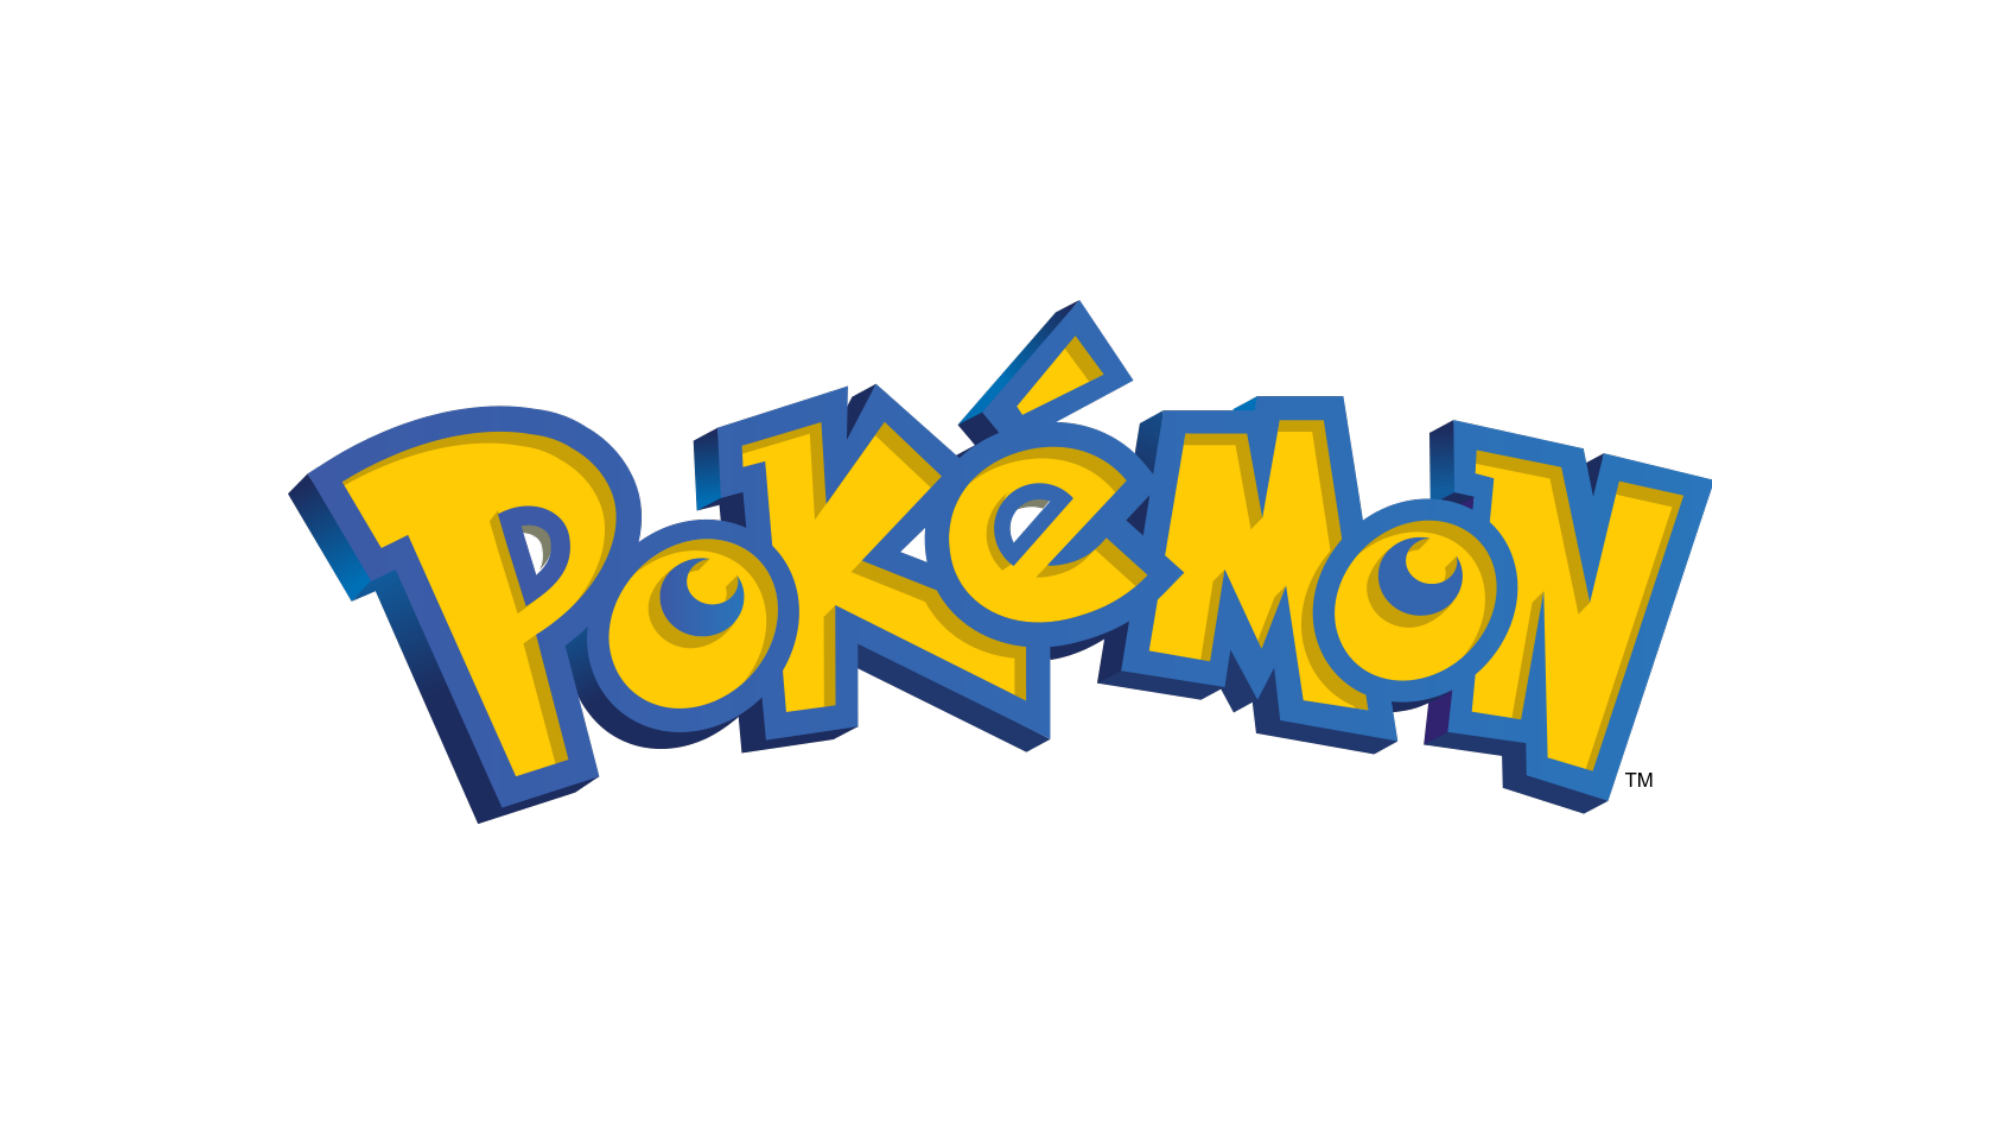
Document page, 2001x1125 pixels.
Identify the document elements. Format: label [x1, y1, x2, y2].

picture [288, 300, 1712, 825]
